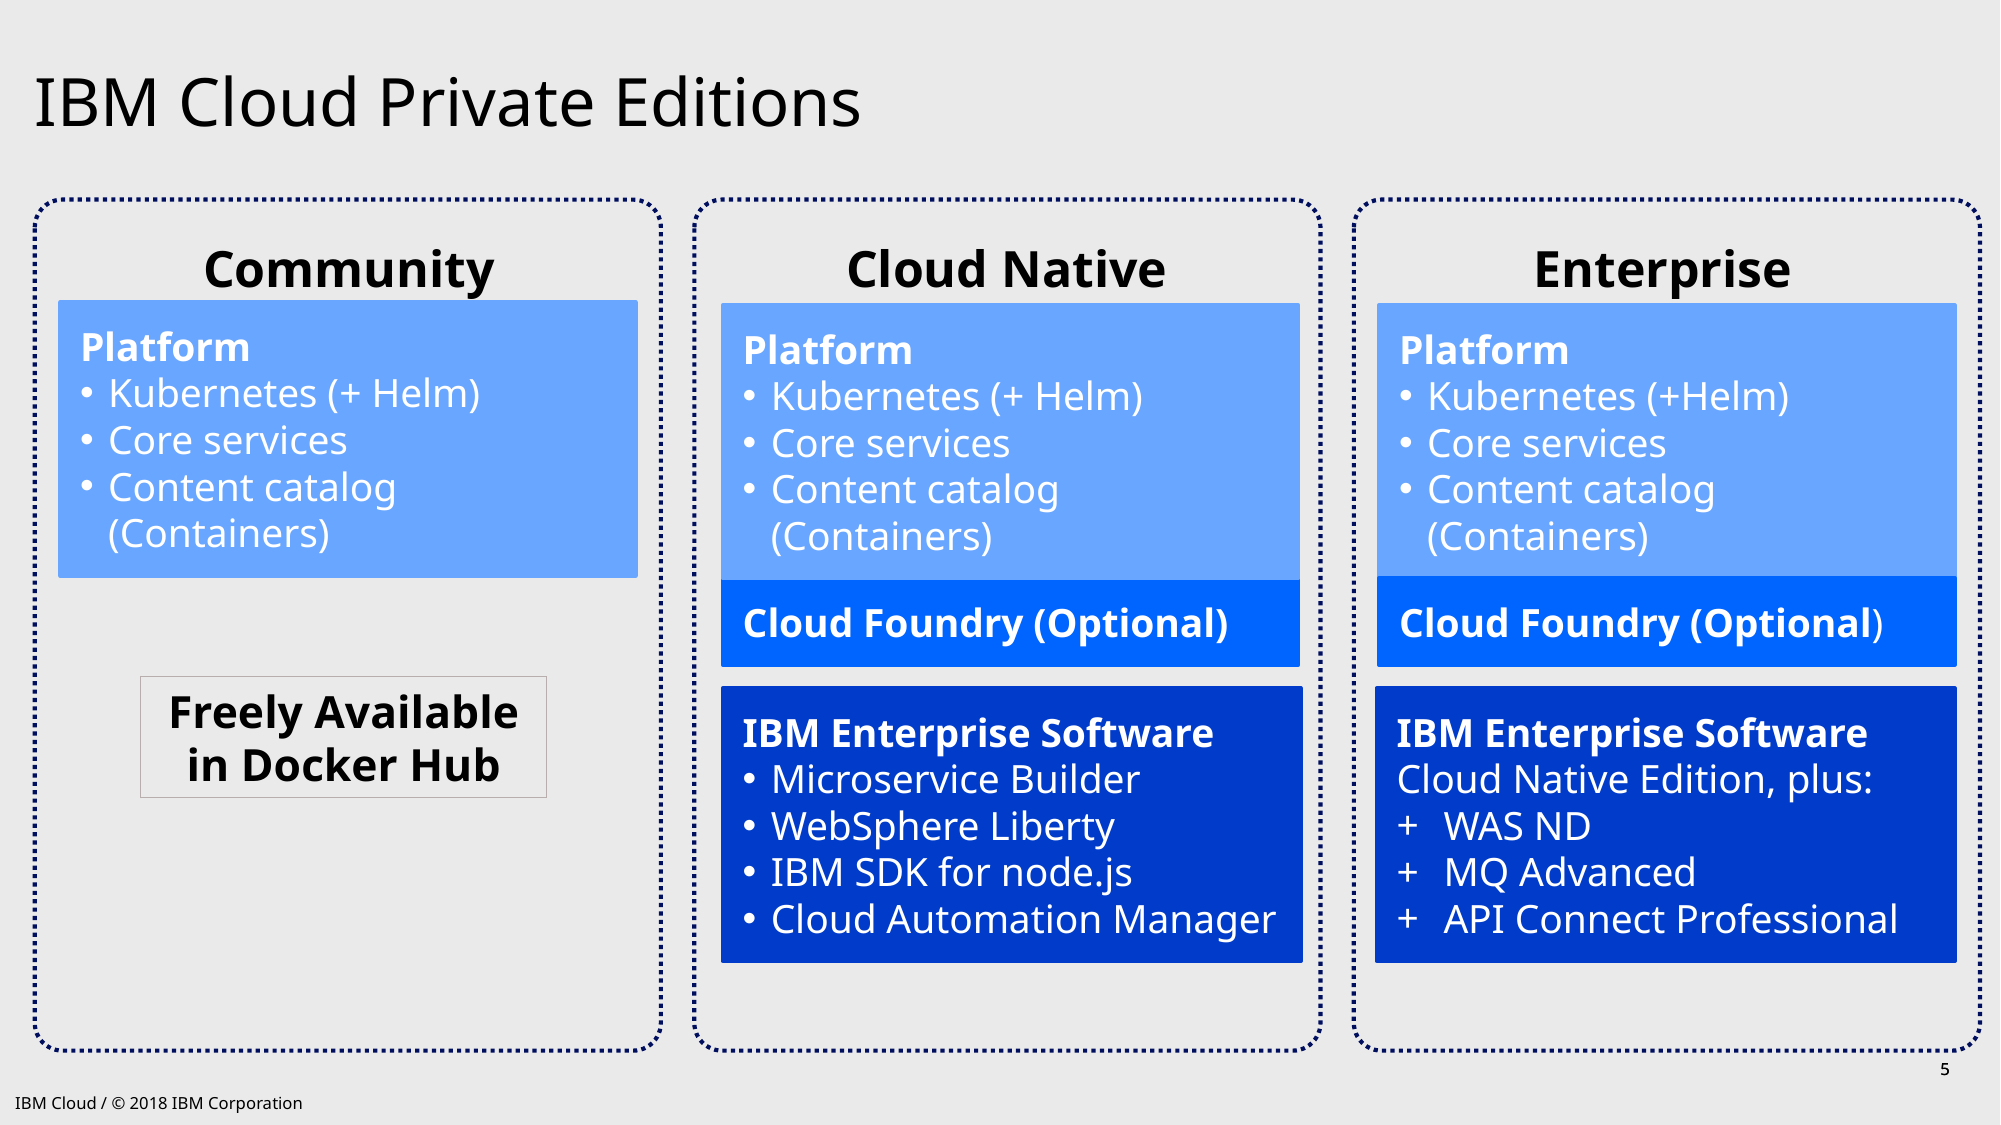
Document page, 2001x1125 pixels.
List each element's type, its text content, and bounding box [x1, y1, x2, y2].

text_box IBM Cloud / © 2018 IBM Corporation [15, 1091, 1066, 1115]
text_box Cloud Foundry (Optional) [1379, 578, 1955, 665]
text_box Platform Kubernetes (+Helm) Core services Content catalog (Containers) [1379, 305, 1955, 578]
text_box [1353, 199, 1981, 1051]
text_box IBM Enterprise Software Cloud Native Edition, plus: WAS ND MQ Advanced API Connect Professional [1376, 688, 1955, 962]
text_box [694, 199, 1321, 1051]
text_box IBM Enterprise Software Microservice Builder WebSphere Liberty IBM SDK for node.js Cloud Automation Manager [722, 688, 1301, 962]
title IBM Cloud Private Editions [34, 68, 1435, 209]
text_box [34, 199, 661, 1051]
text_box Cloud Native [831, 230, 1183, 305]
text_box Enterprise [1518, 230, 1808, 305]
text_box Platform Kubernetes (+ Helm) Core services Content catalog (Containers) [722, 305, 1299, 579]
text_box 5 [1499, 1055, 1950, 1086]
text_box Freely Available in Docker Hub [140, 676, 547, 798]
text_box Platform Kubernetes (+ Helm) Core services Content catalog (Containers) [60, 302, 636, 576]
text_box Cloud Foundry (Optional) [722, 579, 1299, 665]
